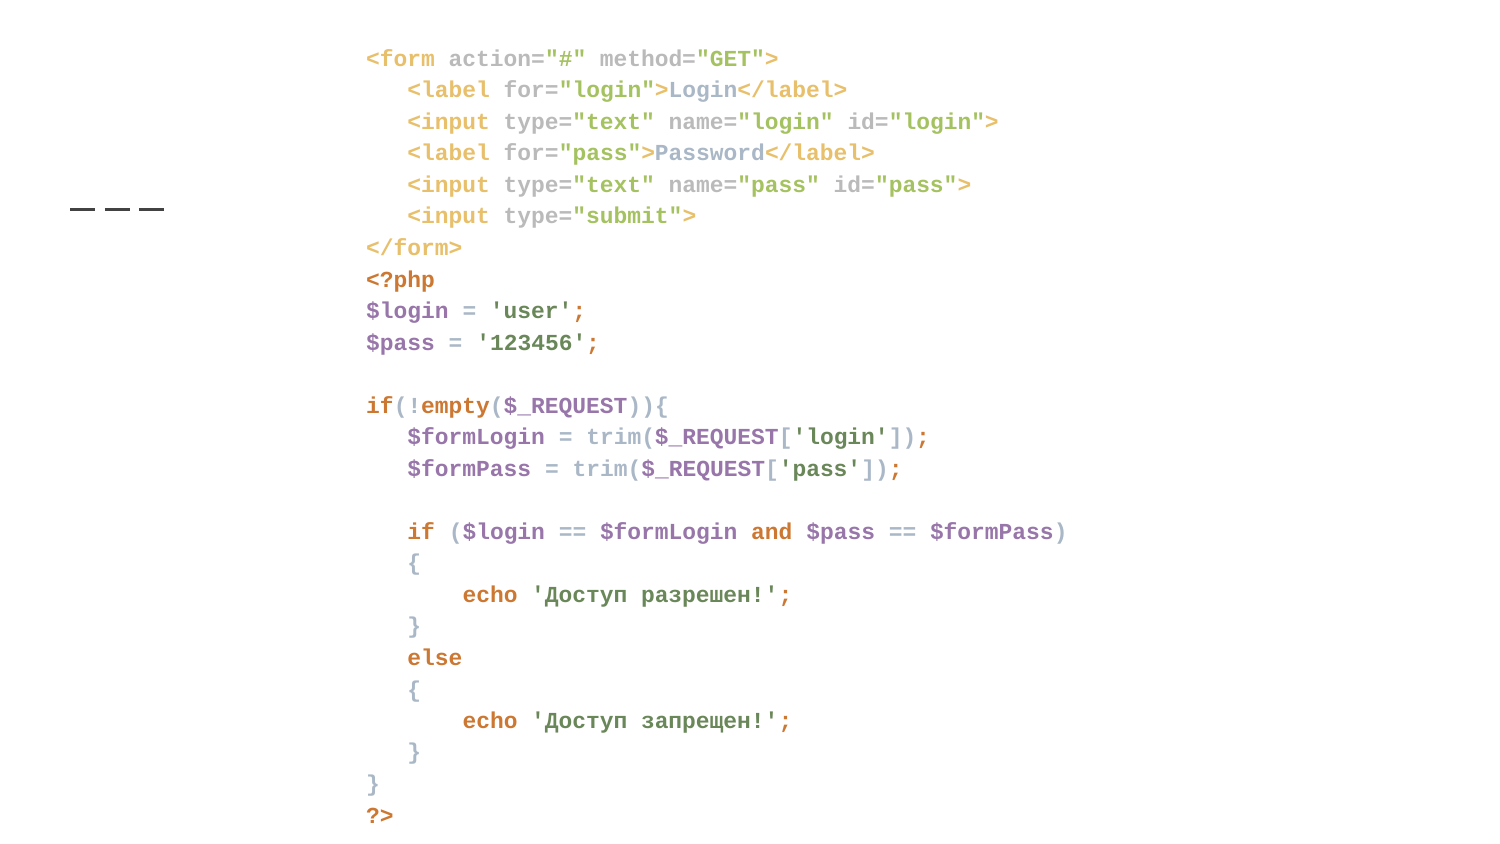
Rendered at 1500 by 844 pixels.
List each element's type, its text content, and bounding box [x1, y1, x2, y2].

list <form action="#" method="GET"> <label for="login">Login</label> <input type="text" name="login" id="login"> <label for="pass">Password</label> <input type="text" name="pass" id="pass"> <input type="submit"> </form> <?php $login = 'user'; $pass = '123456'; if(!empty($_REQUEST)){ $formLogin = trim($_REQUEST['login']); $formPass = trim($_REQUEST['pass']); if ($login == $formLogin and $pass == $formPass) { echo 'Доступ разрешен!'; } else { echo 'Доступ запрещен!'; } } ?> [51, 24, 1449, 823]
